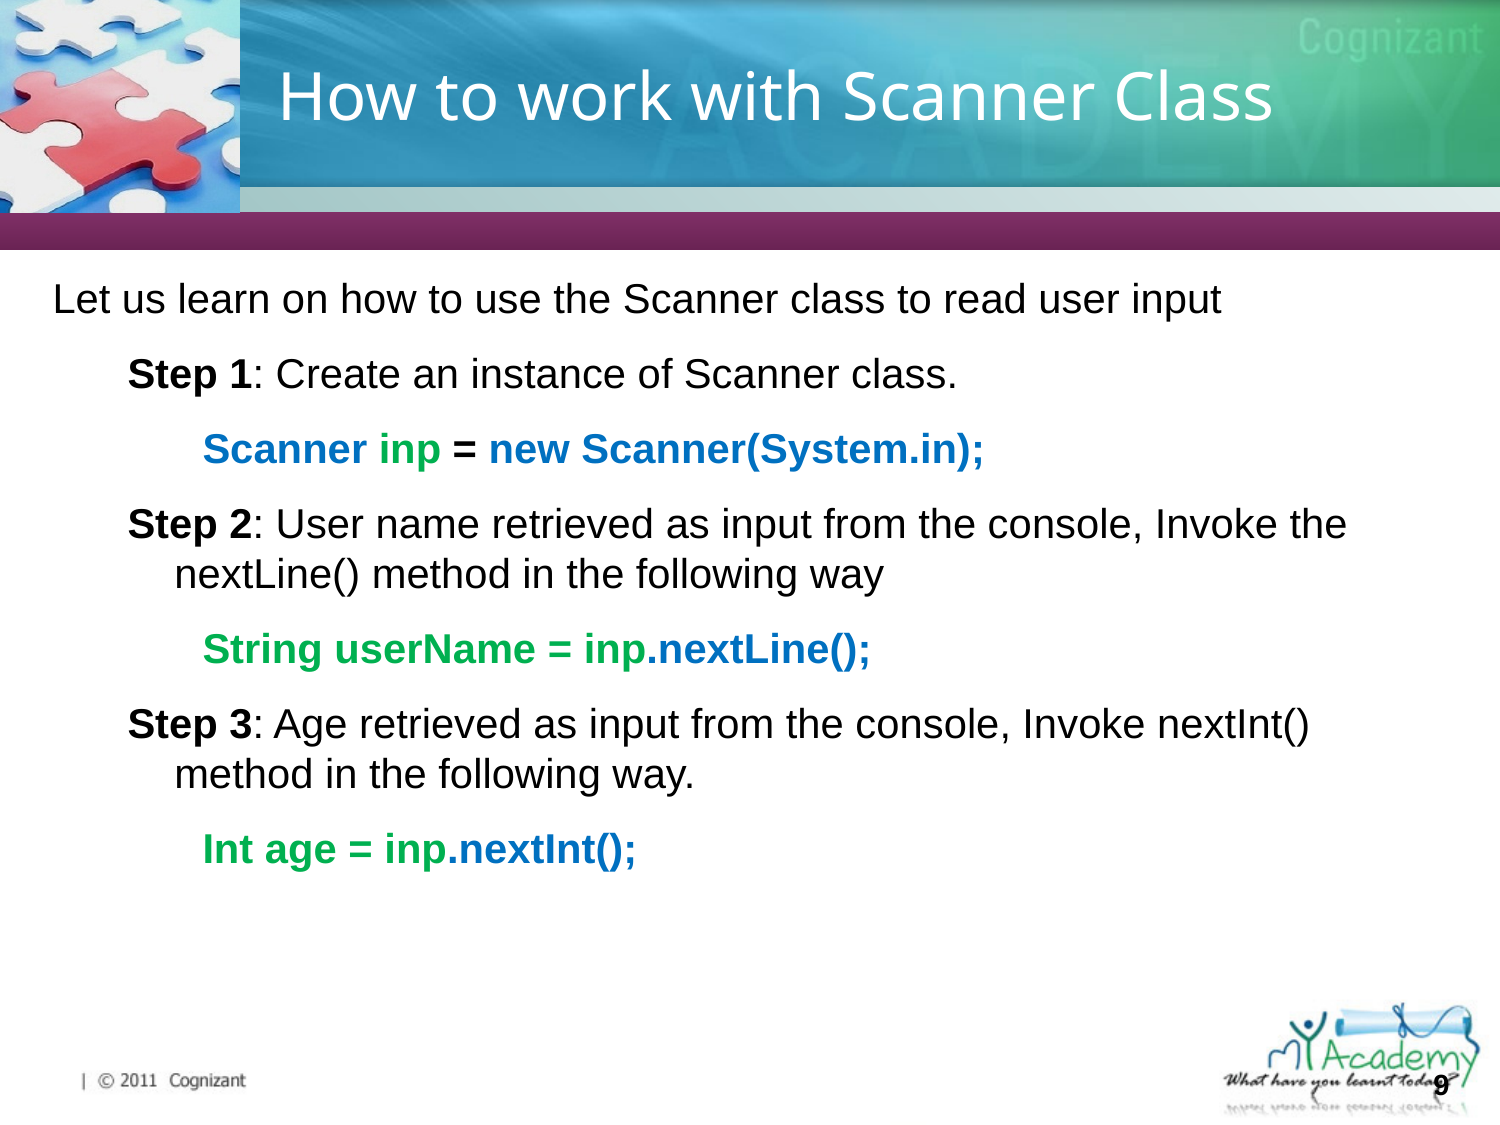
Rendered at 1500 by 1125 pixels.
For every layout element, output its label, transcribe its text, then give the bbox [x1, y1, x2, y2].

picture [0, 0, 262, 213]
slide_number 9 [1418, 1059, 1492, 1112]
list Let us learn on how to use the Scanner class to read user input Step 1: Create an instance of Scanner class. Scanner inp = new Scanner(System.in); Step 2: User name retrieved as input from the console, Invoke the nextLine() method in the following way String userName = inp.nextLine(); Step 3: Age retrieved as input from the console, Invoke nextInt() method in the following way. Int age = inp.nextInt(); [37, 263, 1463, 938]
title How to work with Scanner Class [262, 0, 1500, 188]
picture [0, 250, 1500, 1125]
